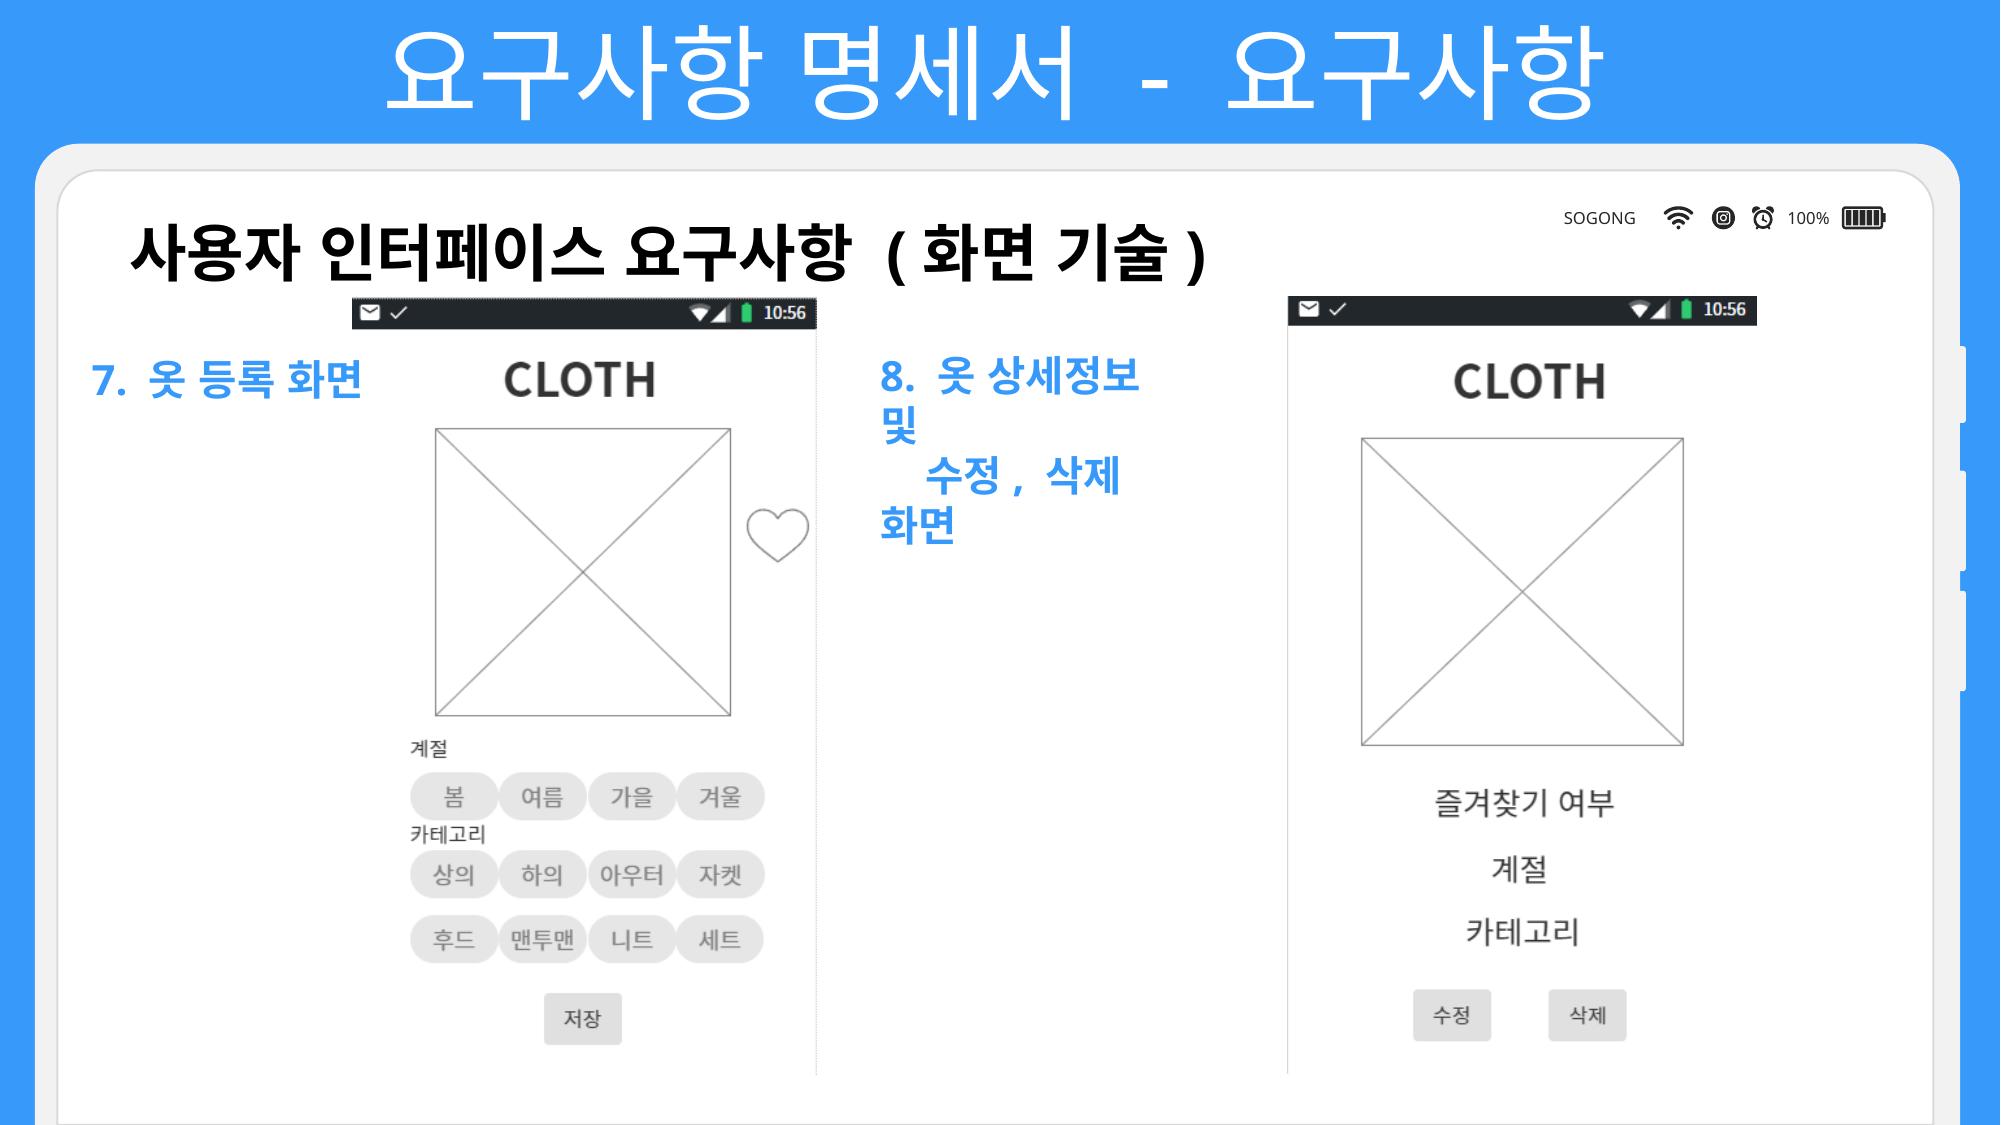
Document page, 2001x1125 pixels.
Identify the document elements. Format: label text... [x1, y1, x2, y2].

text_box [34, 143, 1966, 1125]
text_box 요구사항 명세서 - 요구사항 분석 [351, 0, 1639, 143]
picture [351, 297, 817, 1075]
picture [1287, 296, 1757, 1074]
